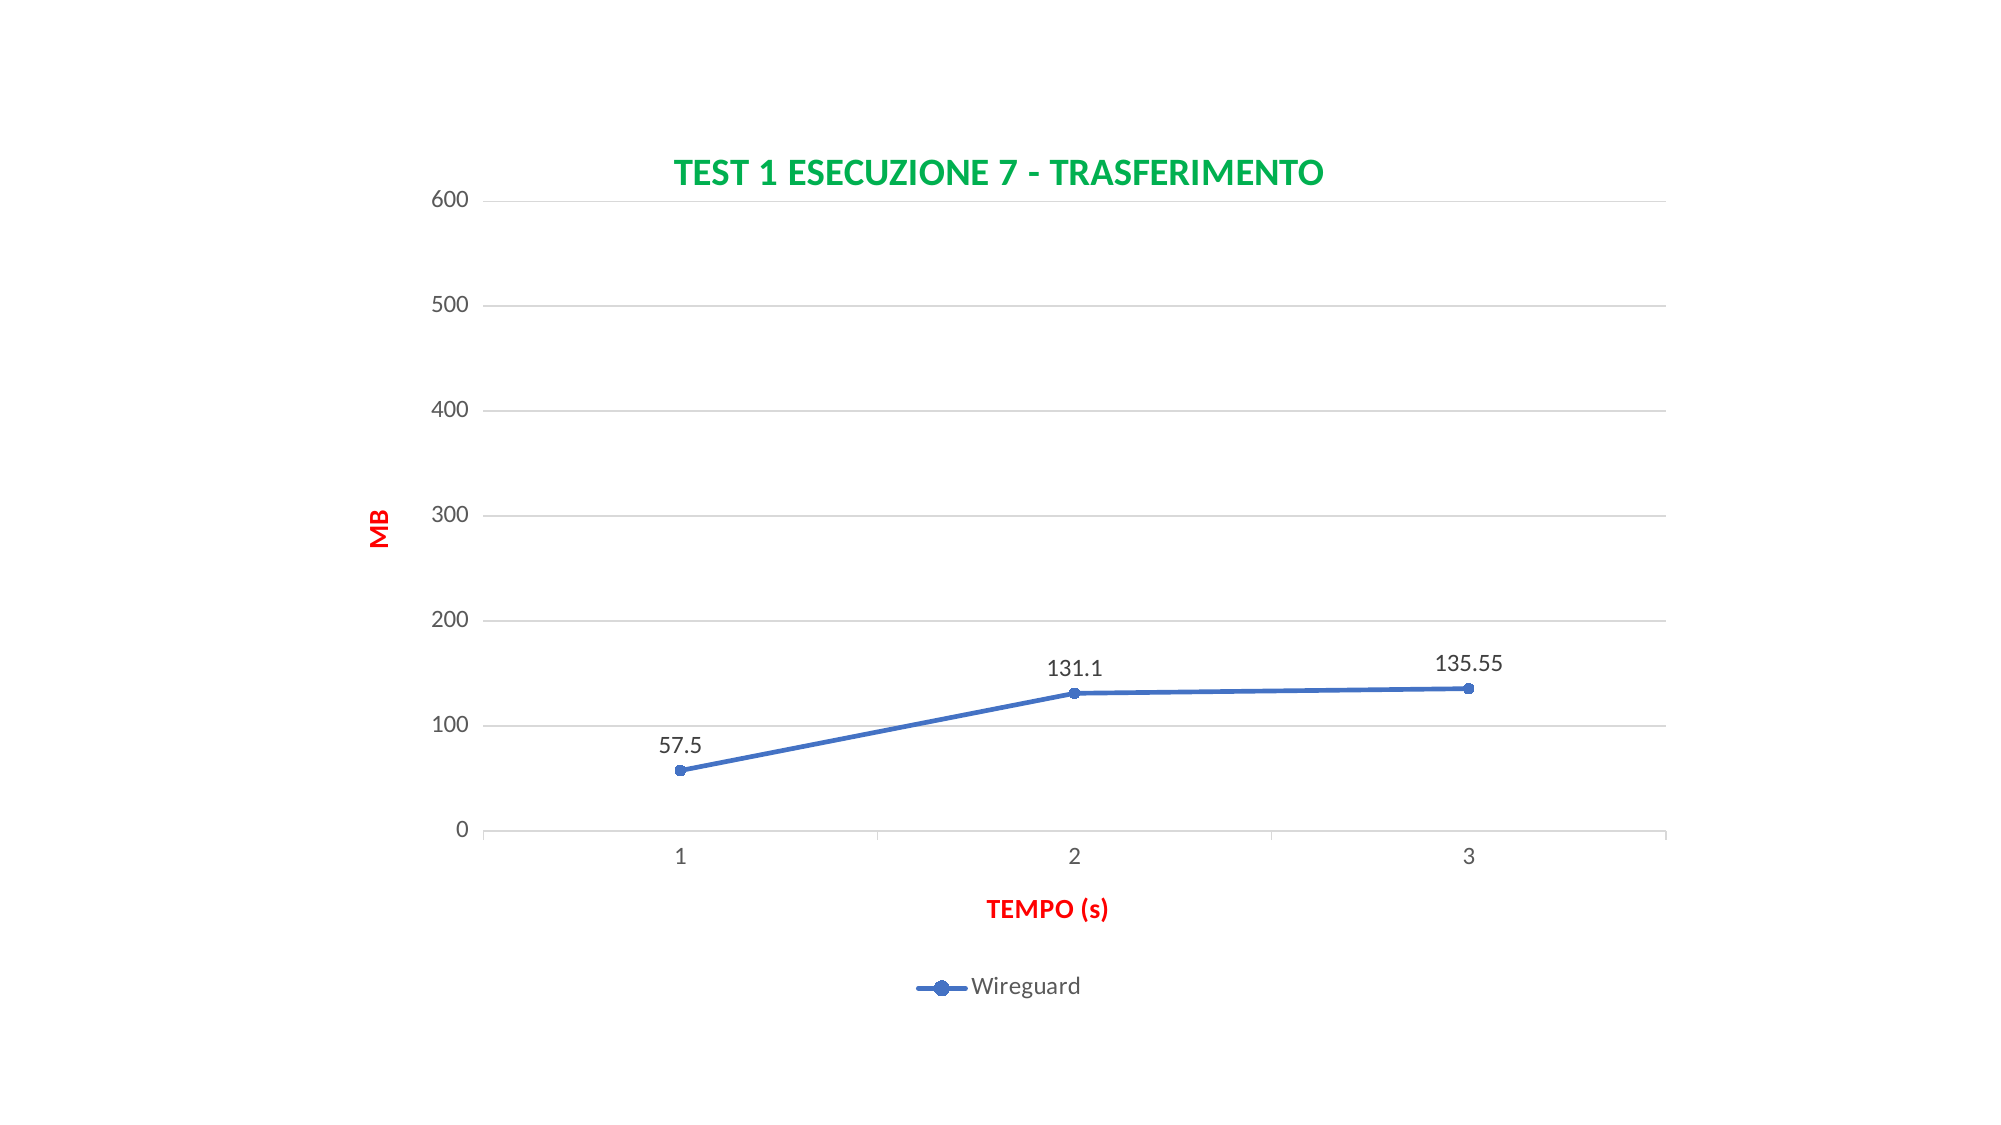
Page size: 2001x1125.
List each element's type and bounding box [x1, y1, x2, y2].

chart [333, 117, 1667, 1007]
